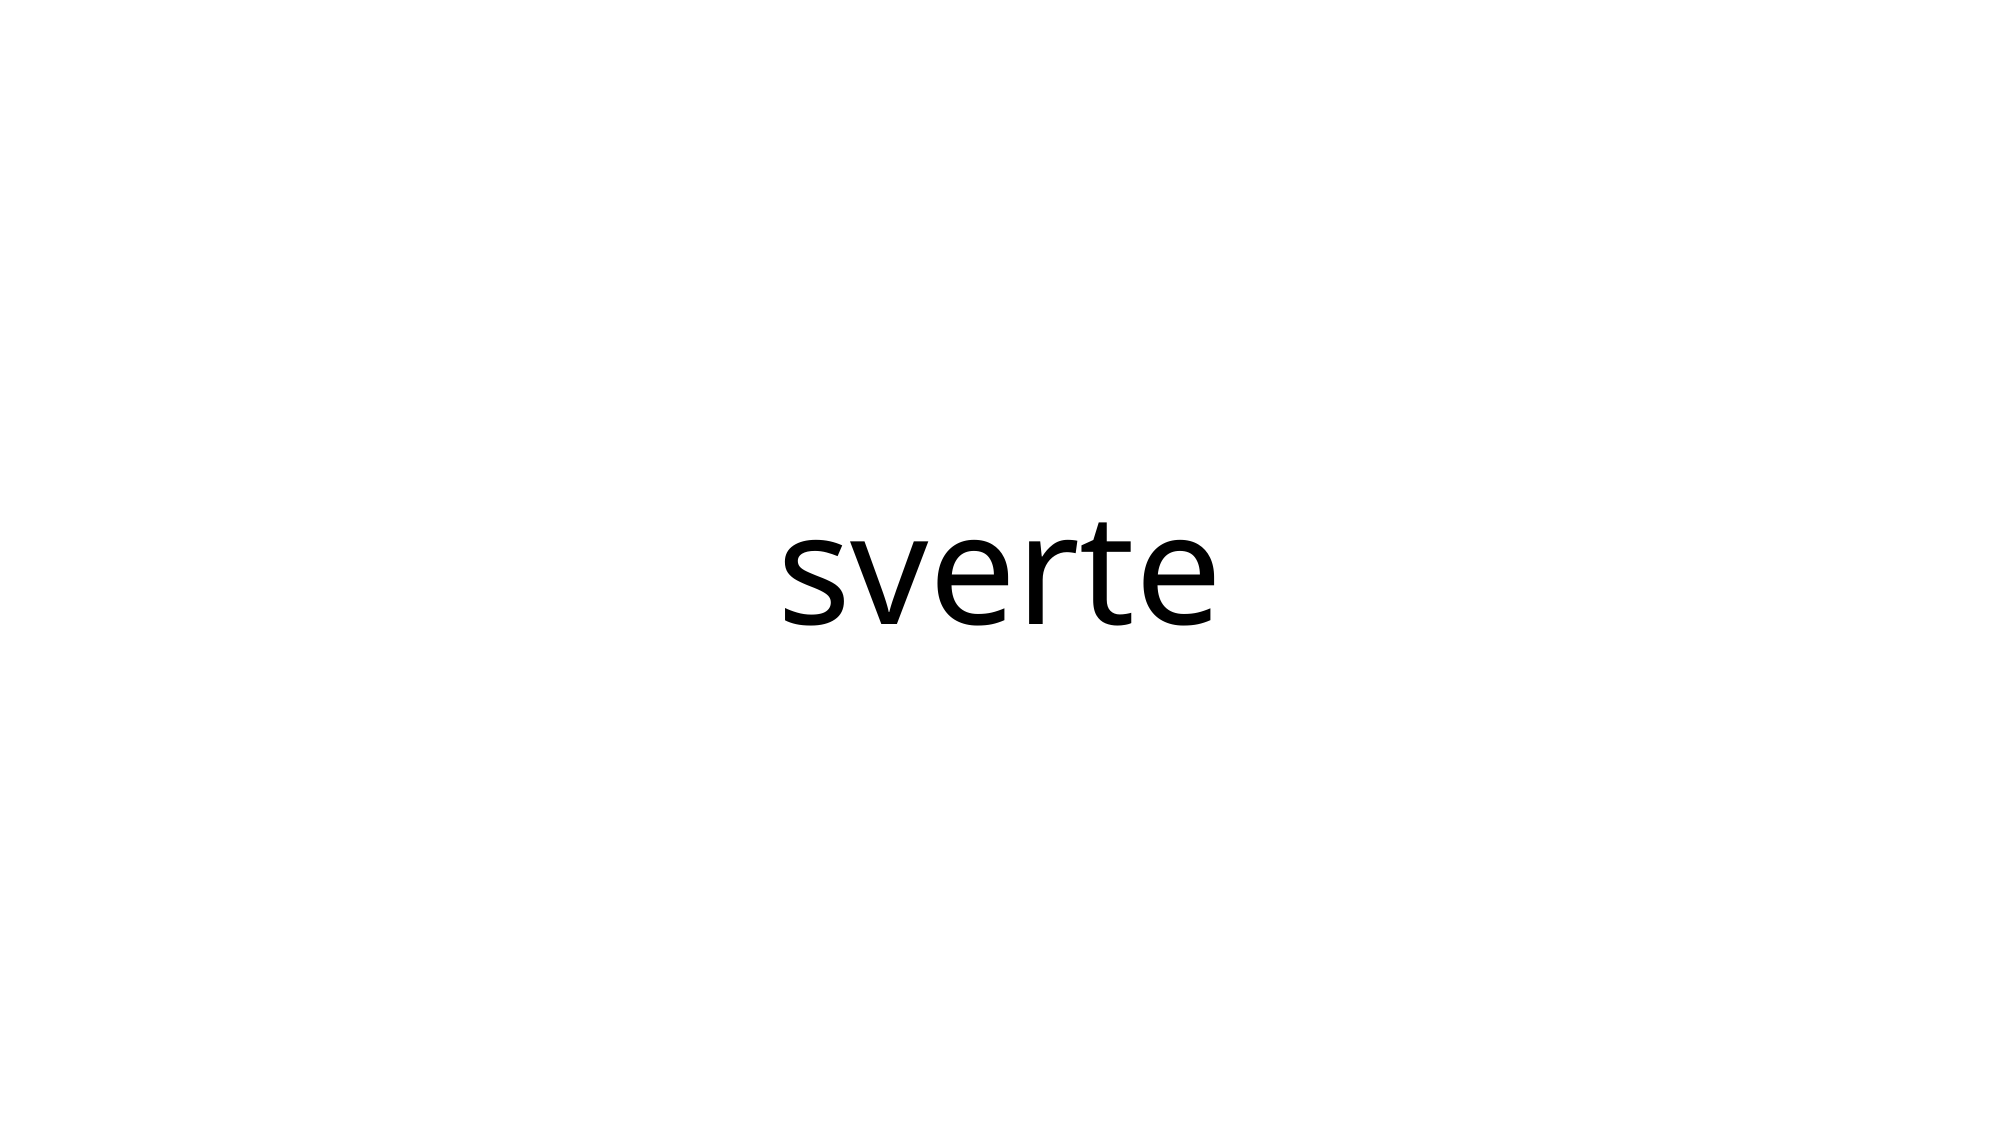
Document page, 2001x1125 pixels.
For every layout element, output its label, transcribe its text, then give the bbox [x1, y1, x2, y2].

title sverte [103, 482, 1897, 643]
